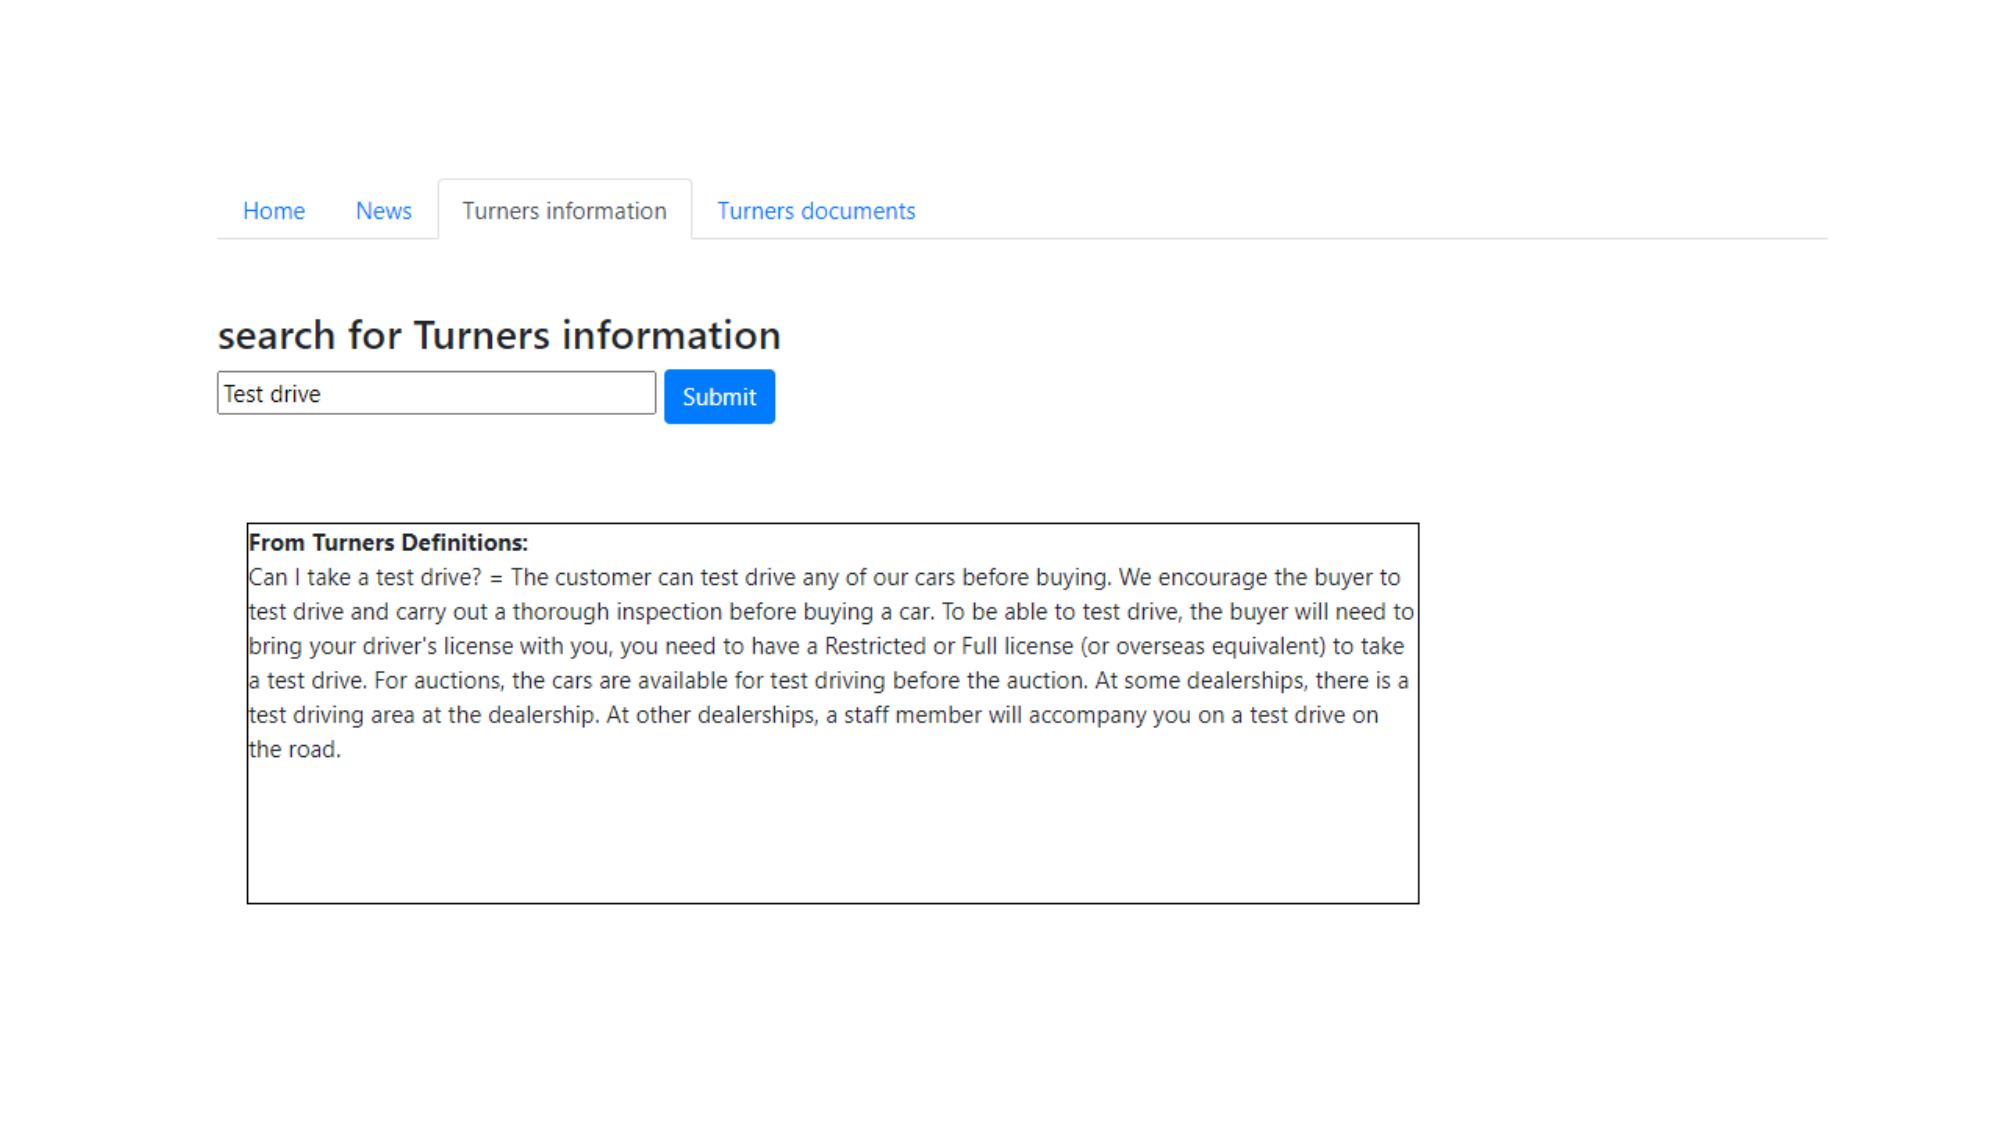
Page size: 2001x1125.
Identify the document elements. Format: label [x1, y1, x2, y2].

picture [172, 163, 1828, 961]
